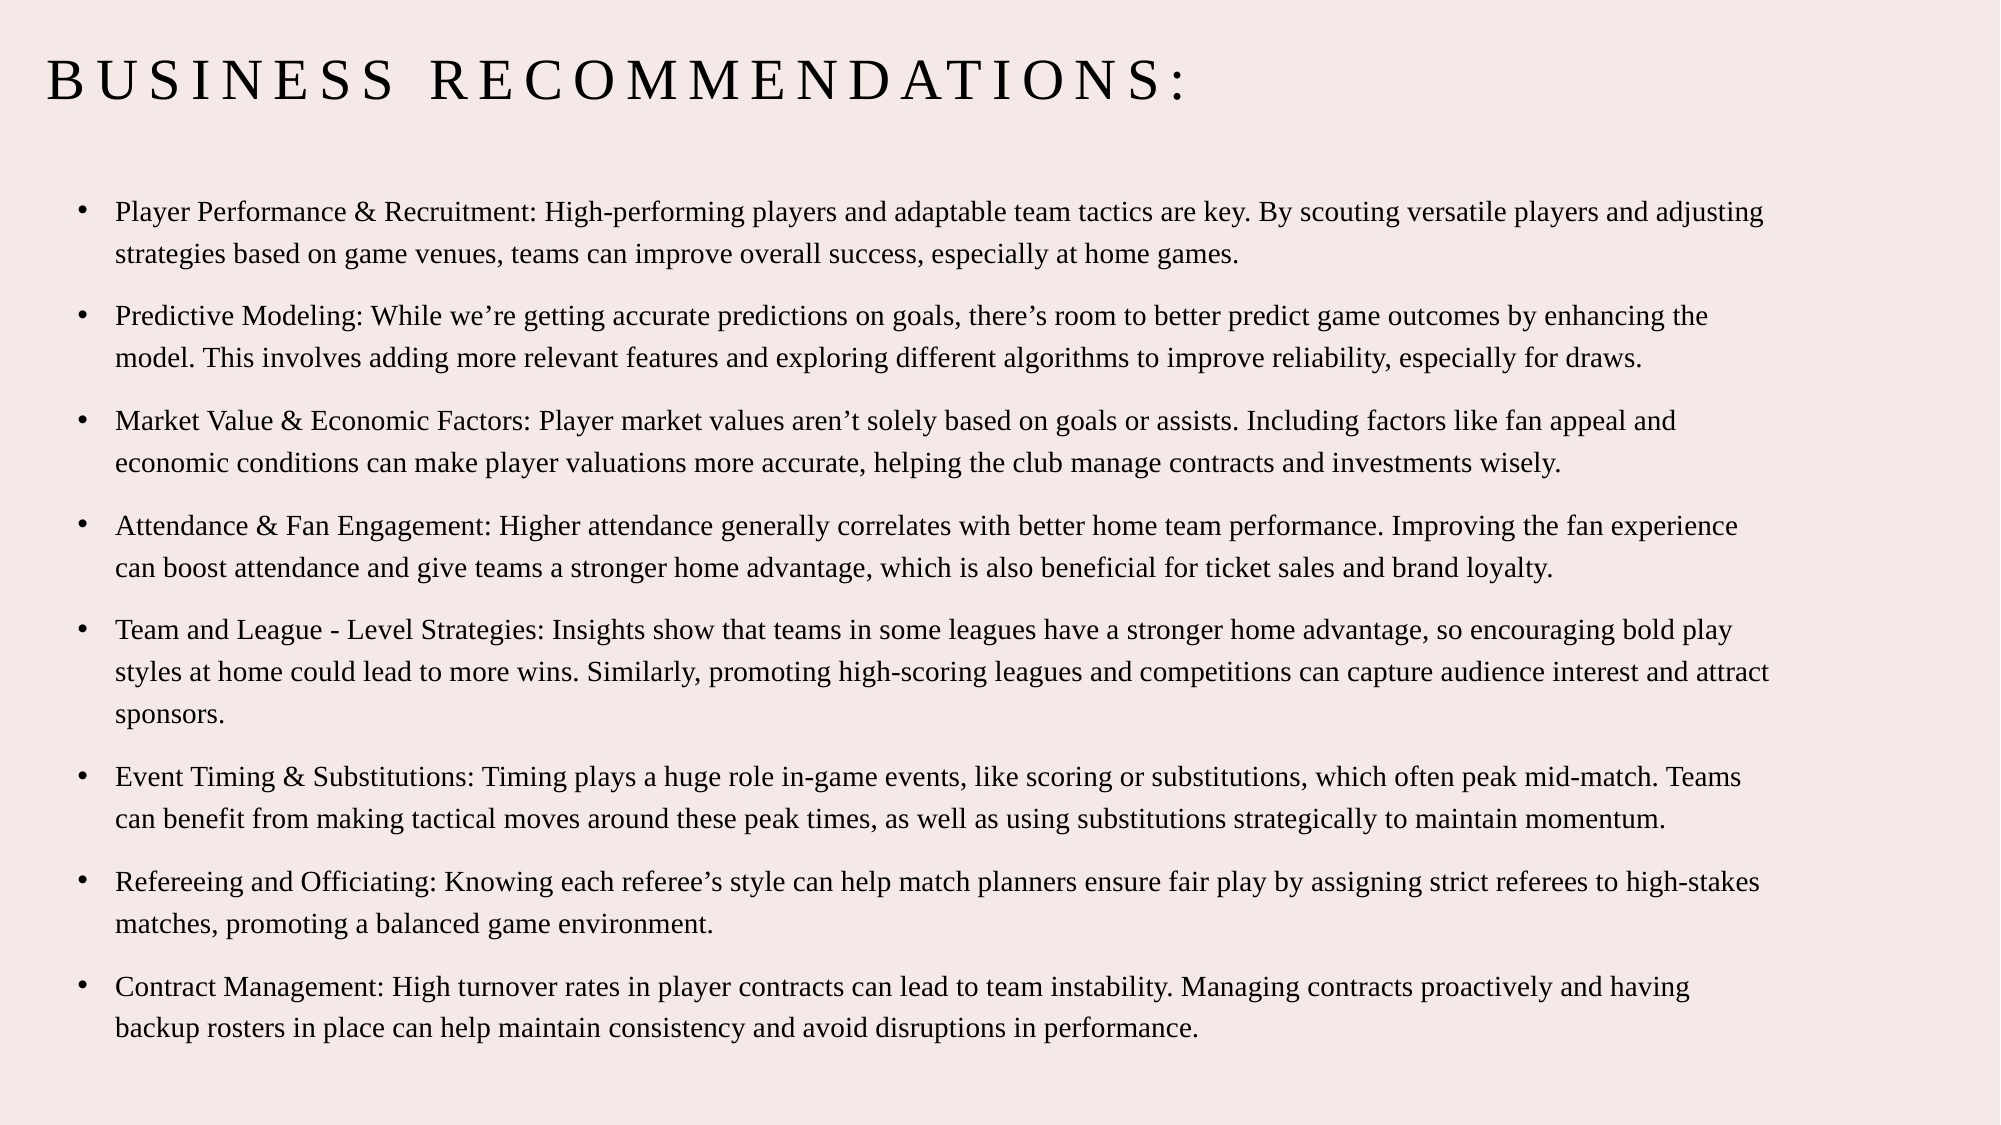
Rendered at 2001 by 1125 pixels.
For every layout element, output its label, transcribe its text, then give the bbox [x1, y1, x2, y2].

title BUSINESS RECOMMENDATIONS: [31, 18, 1607, 120]
list Player Performance & Recruitment: High-performing players and adaptable team tactics are key. By scouting versatile players and adjusting strategies based on game venues, teams can improve overall success, especially at home games. Predictive Modeling: While we’re getting accurate predictions on goals, there’s room to better predict game outcomes by enhancing the model. This involves adding more relevant features and exploring different algorithms to improve reliability, especially for draws. Market Value & Economic Factors: Player market values aren’t solely based on goals or assists. Including factors like fan appeal and economic conditions can make player valuations more accurate, helping the club manage contracts and investments wisely. Attendance & Fan Engagement: Higher attendance generally correlates with better home team performance. Improving the fan experience can boost attendance and give teams a stronger home advantage, which is also beneficial for ticket sales and brand loyalty. Team and League - Level Strategies: Insights show that teams in some leagues have a stronger home advantage, so encouraging bold play styles at home could lead to more wins. Similarly, promoting high-scoring leagues and competitions can capture audience interest and attract sponsors. Event Timing & Substitutions: Timing plays a huge role in-game events, like scoring or substitutions, which often peak mid-match. Teams can benefit from making tactical moves around these peak times, as well as using substitutions strategically to maintain momentum. Refereeing and Officiating: Knowing each referee’s style can help match planners ensure fair play by assigning strict referees to high-stakes matches, promoting a balanced game environment. Contract Management: High turnover rates in player contracts can lead to team instability. Managing contracts proactively and having backup rosters in place can help maintain consistency and avoid disruptions in performance. [62, 177, 1788, 1066]
